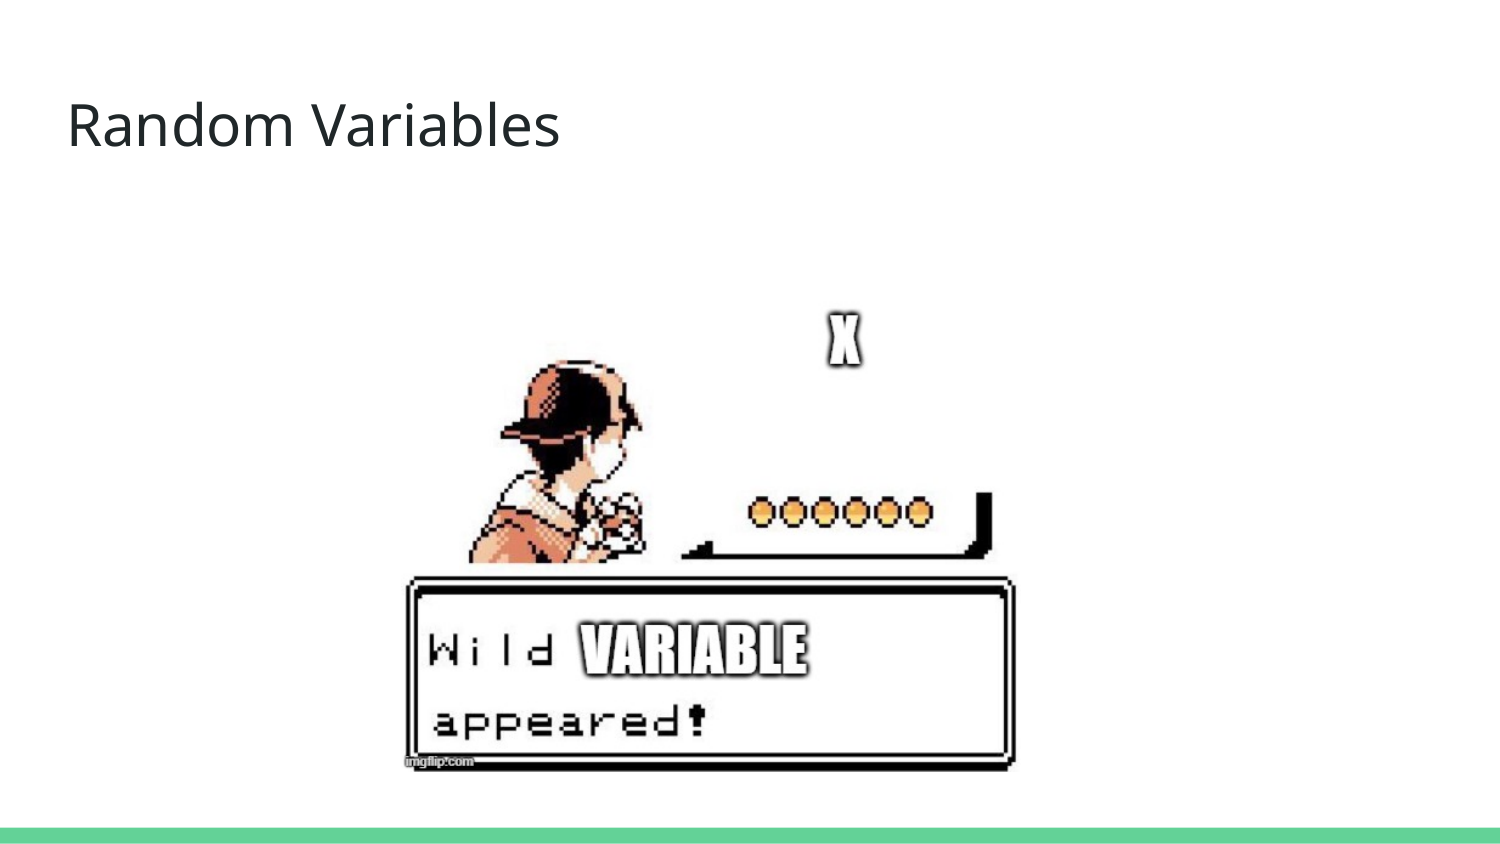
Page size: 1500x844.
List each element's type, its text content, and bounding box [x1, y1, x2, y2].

picture [401, 166, 1021, 773]
title Random Variables [51, 72, 1449, 167]
